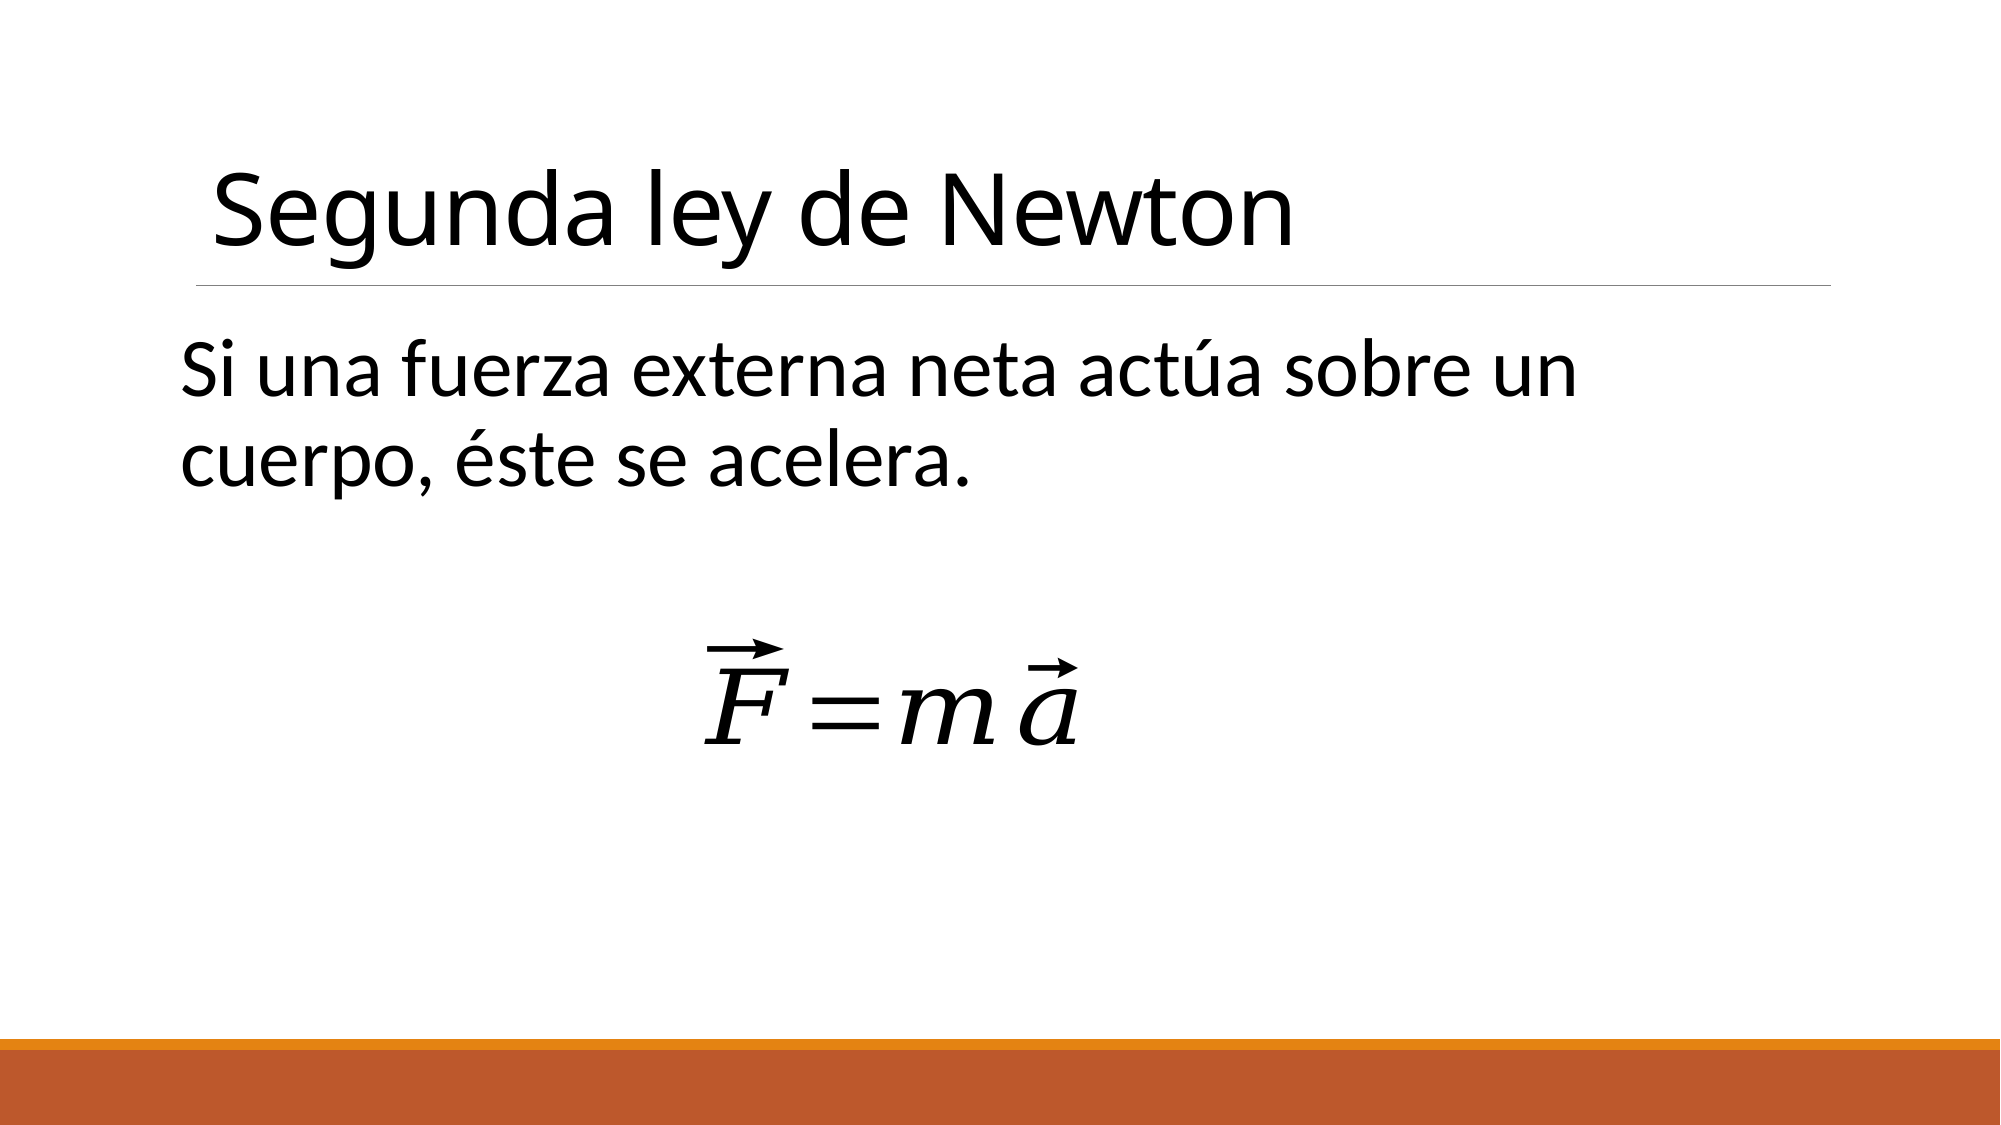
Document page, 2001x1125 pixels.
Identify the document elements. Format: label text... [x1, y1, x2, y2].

title Segunda ley de Newton [196, 35, 1847, 274]
list Si una fuerza externa neta actúa sobre un cuerpo, éste se acelera. [180, 317, 1830, 746]
